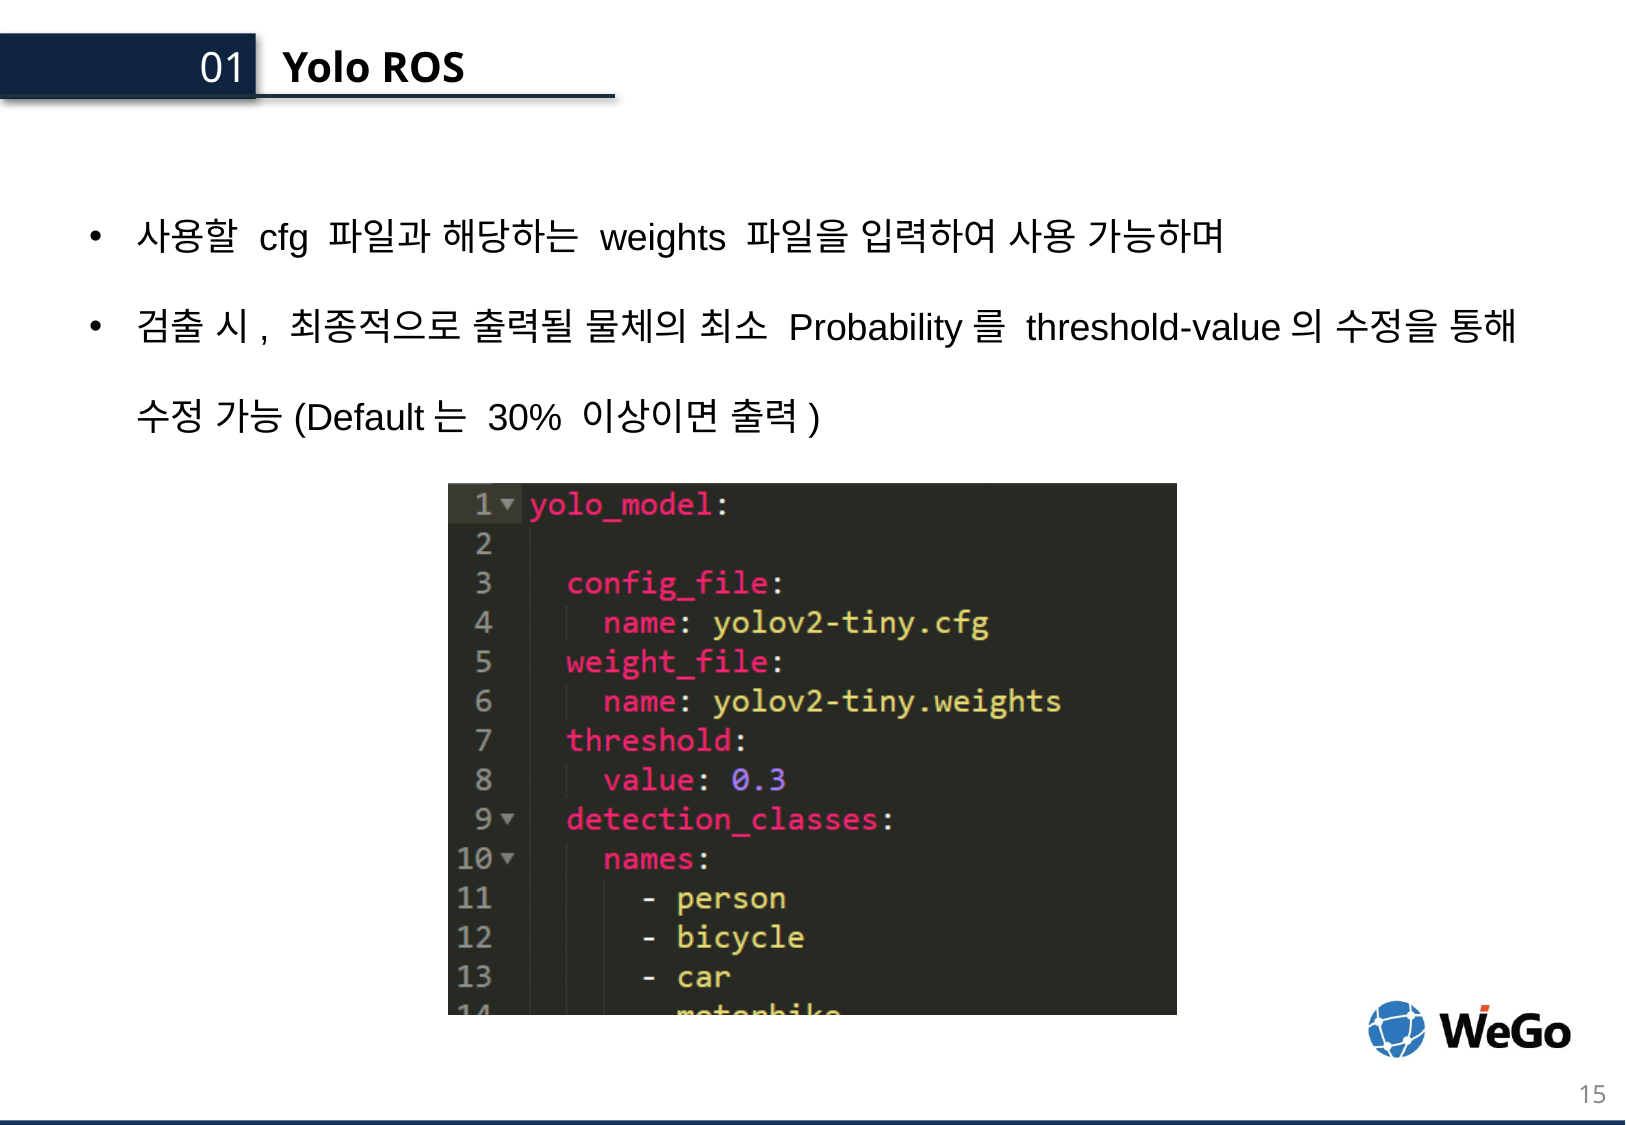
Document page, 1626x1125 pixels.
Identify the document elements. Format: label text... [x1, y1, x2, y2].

picture [1355, 990, 1590, 1065]
text_box 사용할 cfg 파일과 해당하는 weights 파일을 입력하여 사용 가능하며 검출 시, 최종적으로 출력될 물체의 최소 Probability를 threshold-value의 수정을 통해 수정 가능(Default는 30% 이상이면 출력) [74, 160, 1551, 446]
picture [447, 483, 1177, 1016]
slide_number 15 [1242, 1065, 1622, 1125]
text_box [0, 33, 263, 95]
text_box Yolo ROS [267, 33, 731, 99]
